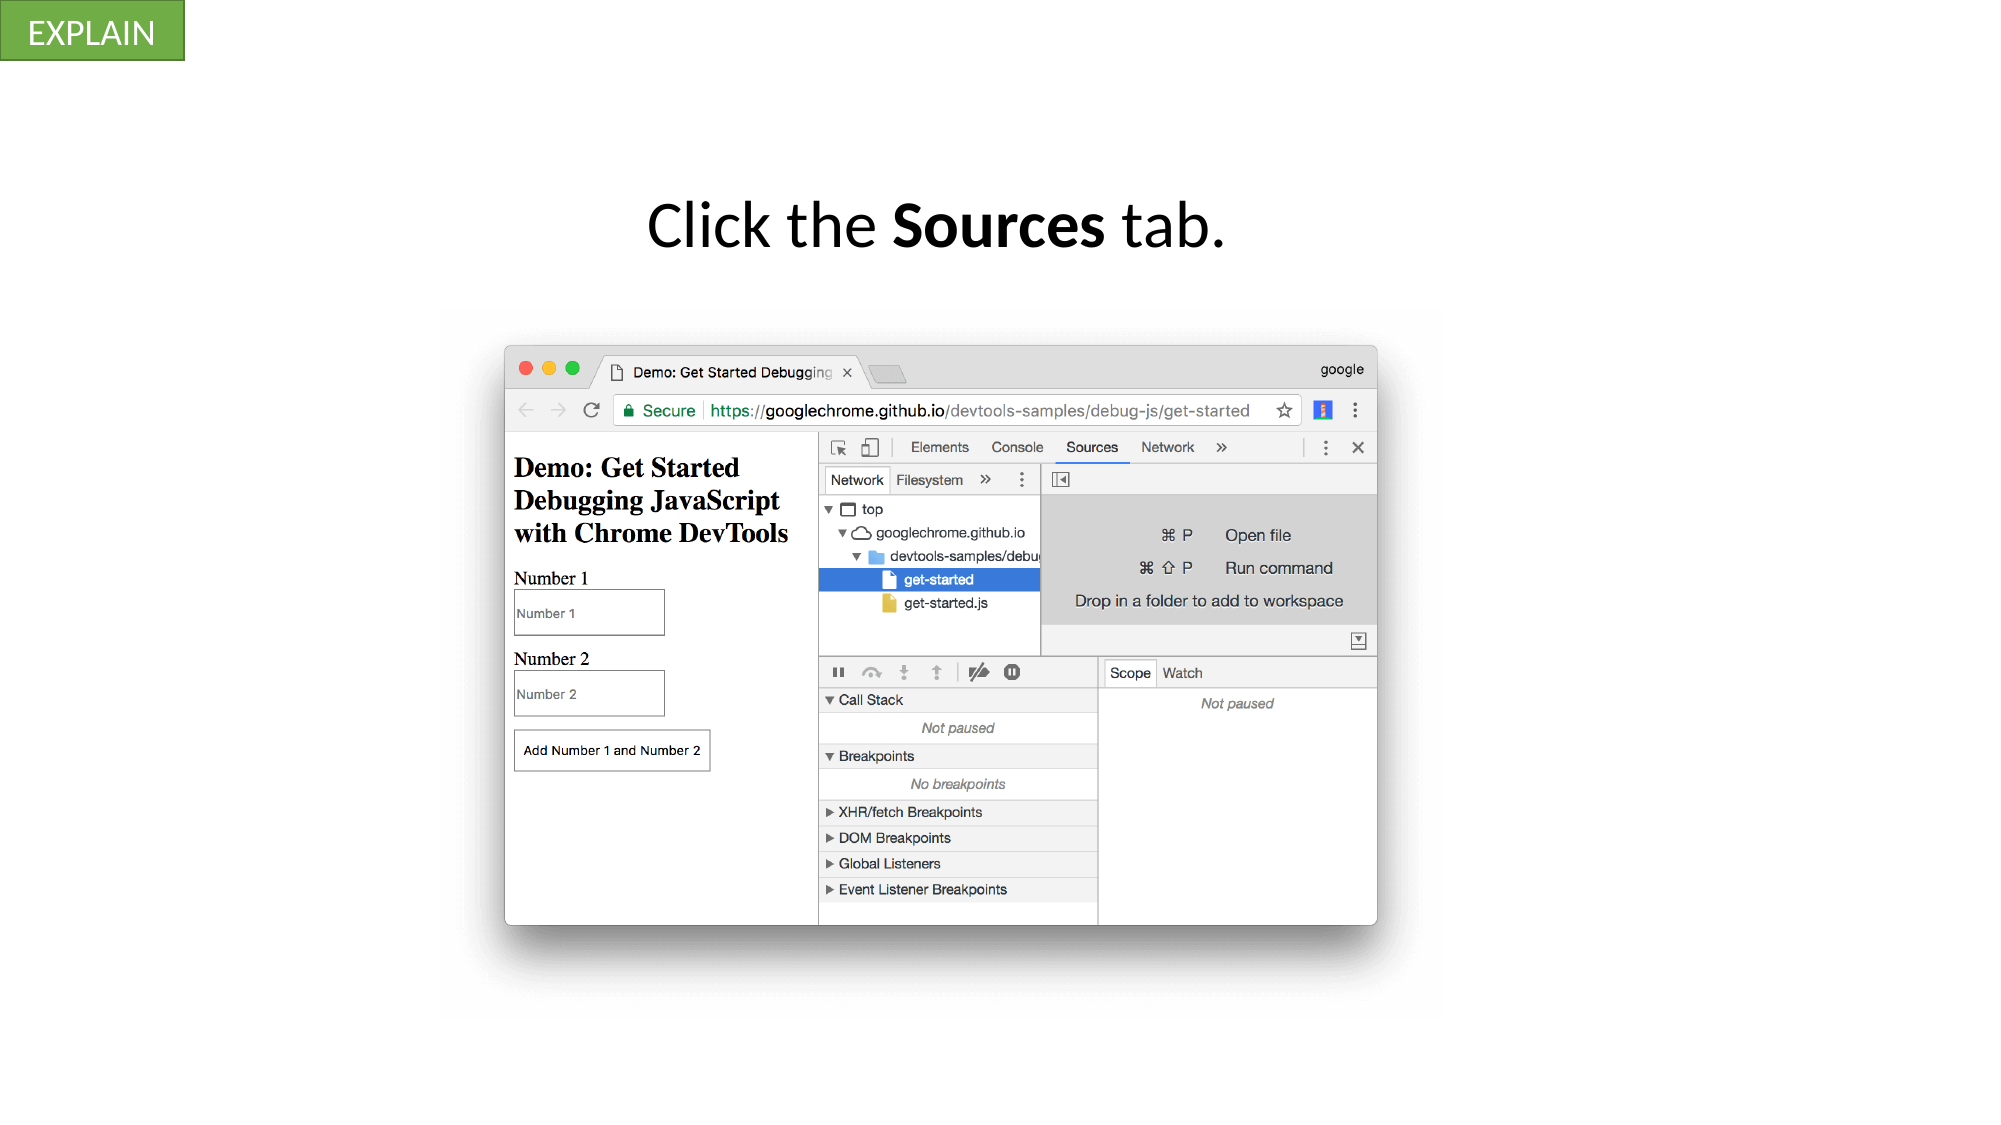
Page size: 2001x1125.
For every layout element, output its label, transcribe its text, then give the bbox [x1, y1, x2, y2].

picture [439, 308, 1442, 1018]
text_box EXPLAIN [0, 0, 184, 60]
text_box Click the Sources tab. [632, 173, 1249, 269]
